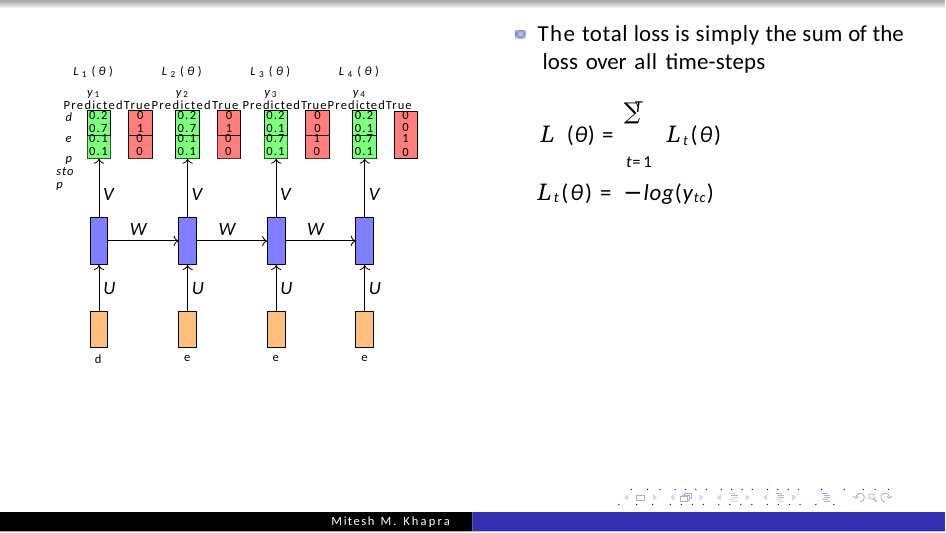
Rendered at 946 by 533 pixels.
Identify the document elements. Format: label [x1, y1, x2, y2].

text_box [0, 480, 946, 533]
text_box [534, 93, 724, 172]
picture [515, 30, 527, 42]
text_box [531, 173, 722, 206]
picture [0, 0, 945, 8]
title [38, 16, 908, 107]
text_box [54, 107, 424, 366]
